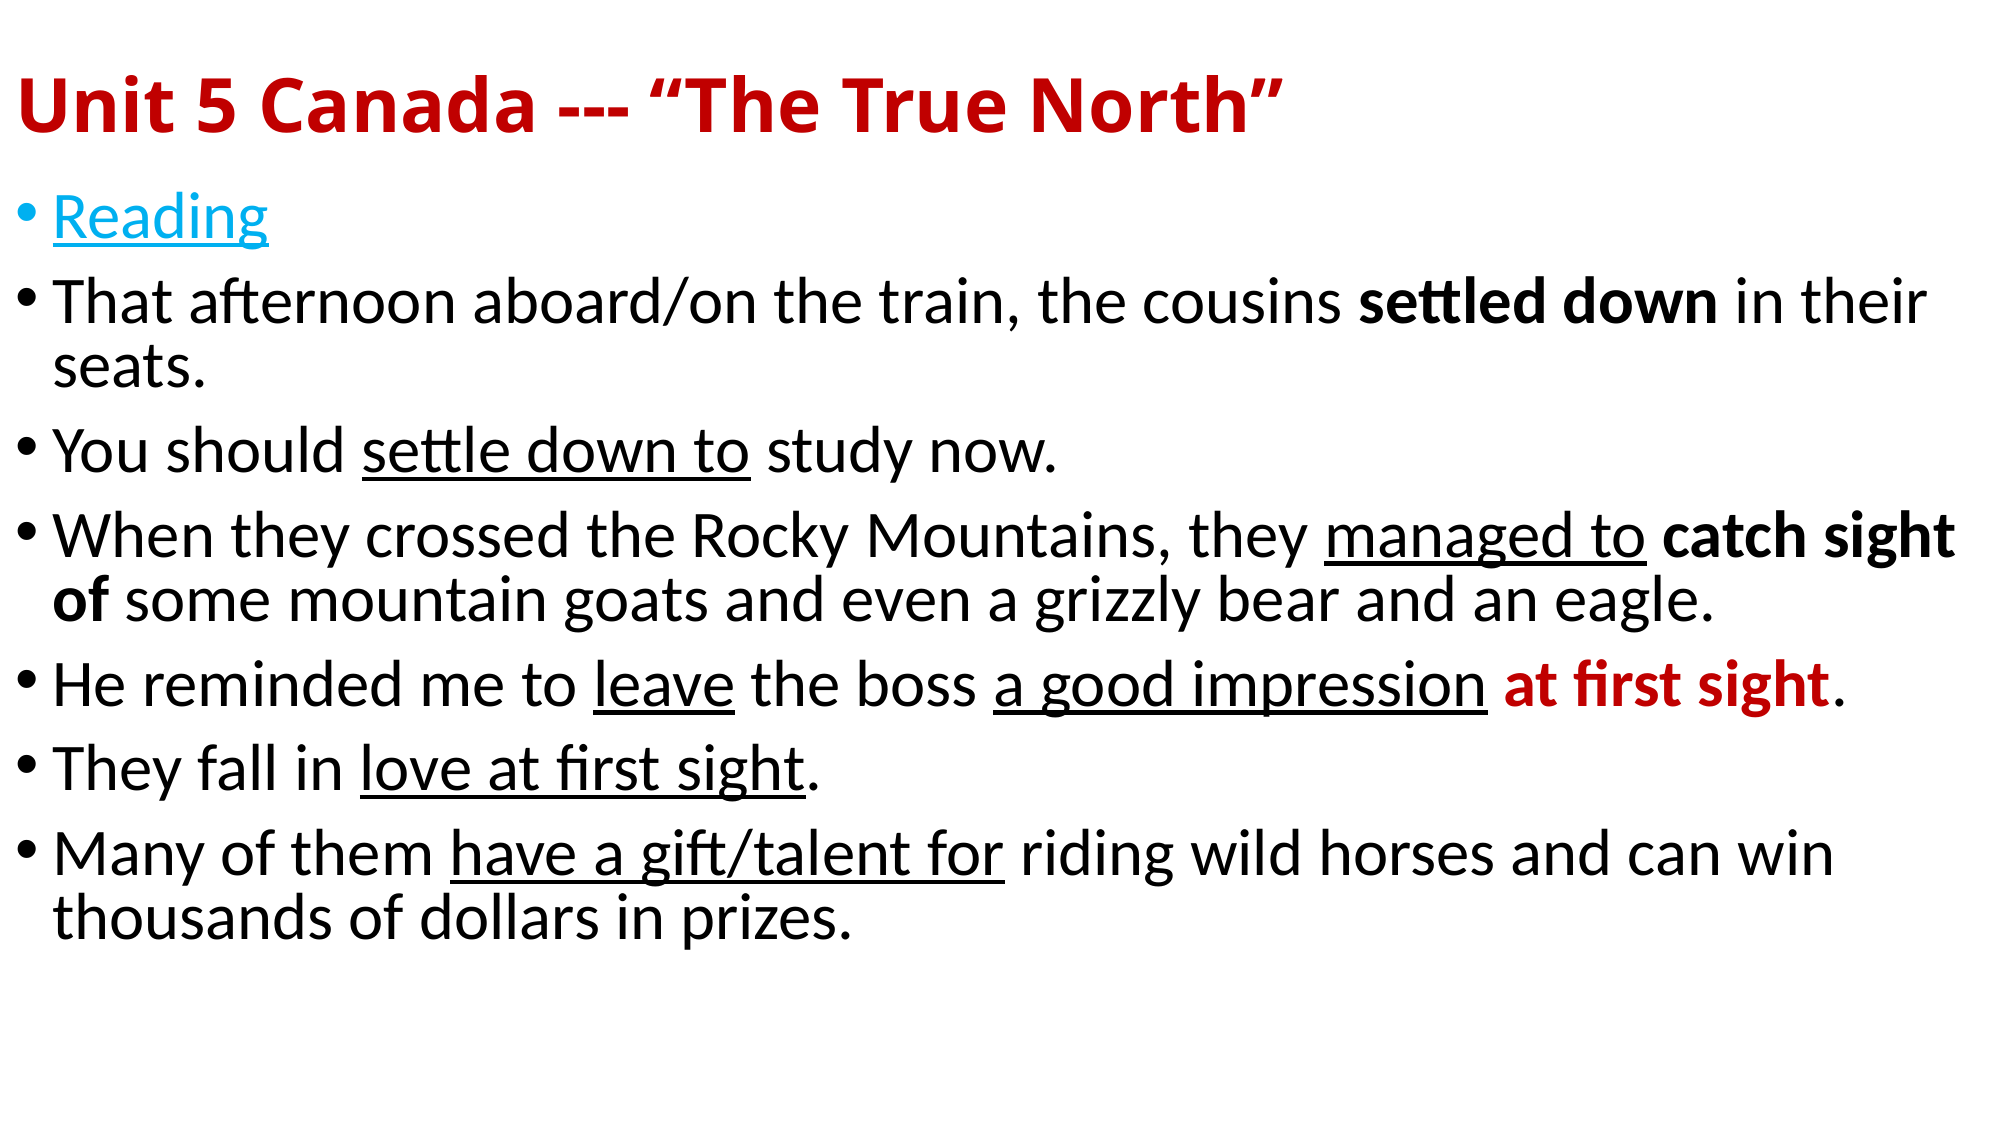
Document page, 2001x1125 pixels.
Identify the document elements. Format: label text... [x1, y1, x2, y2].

title Unit 5 Canada --- “The True North” [0, 0, 1725, 179]
list Reading That afternoon aboard/on the train, the cousins settled down in their seats. You should settle down to study now. When they crossed the Rocky Mountains, they managed to catch sight of some mountain goats and even a grizzly bear and an eagle. He reminded me to leave the boss a good impression at first sight. They fall in love at first sight. Many of them have a gift/talent for riding wild horses and can win thousands of dollars in prizes. [0, 179, 1990, 1125]
